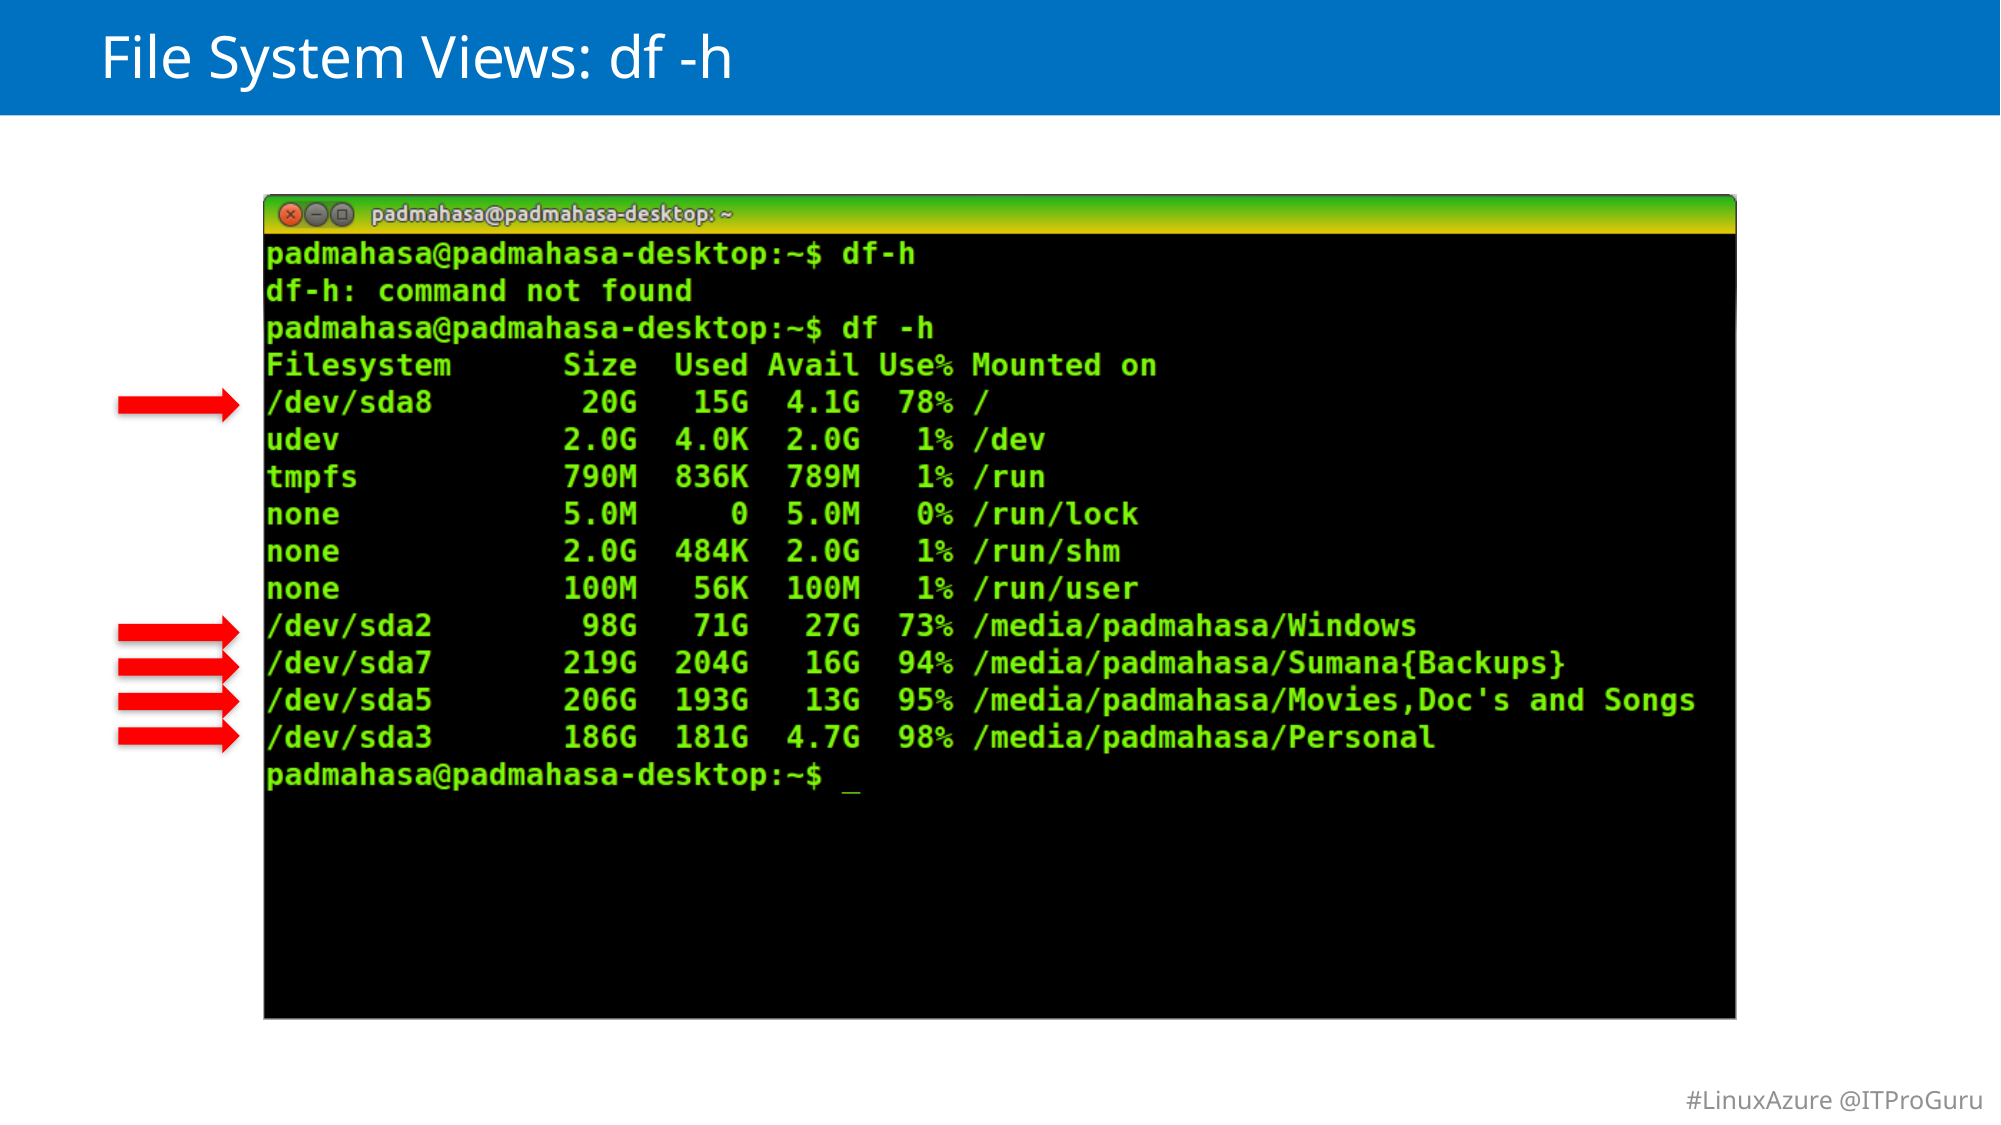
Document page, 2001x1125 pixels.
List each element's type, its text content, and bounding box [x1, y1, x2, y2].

text_box [117, 387, 241, 424]
text_box [117, 648, 241, 684]
text_box [117, 683, 241, 719]
text_box [117, 614, 241, 650]
title File System Views: df -h [100, 0, 1802, 122]
text_box [117, 717, 241, 754]
picture [263, 194, 1737, 1020]
